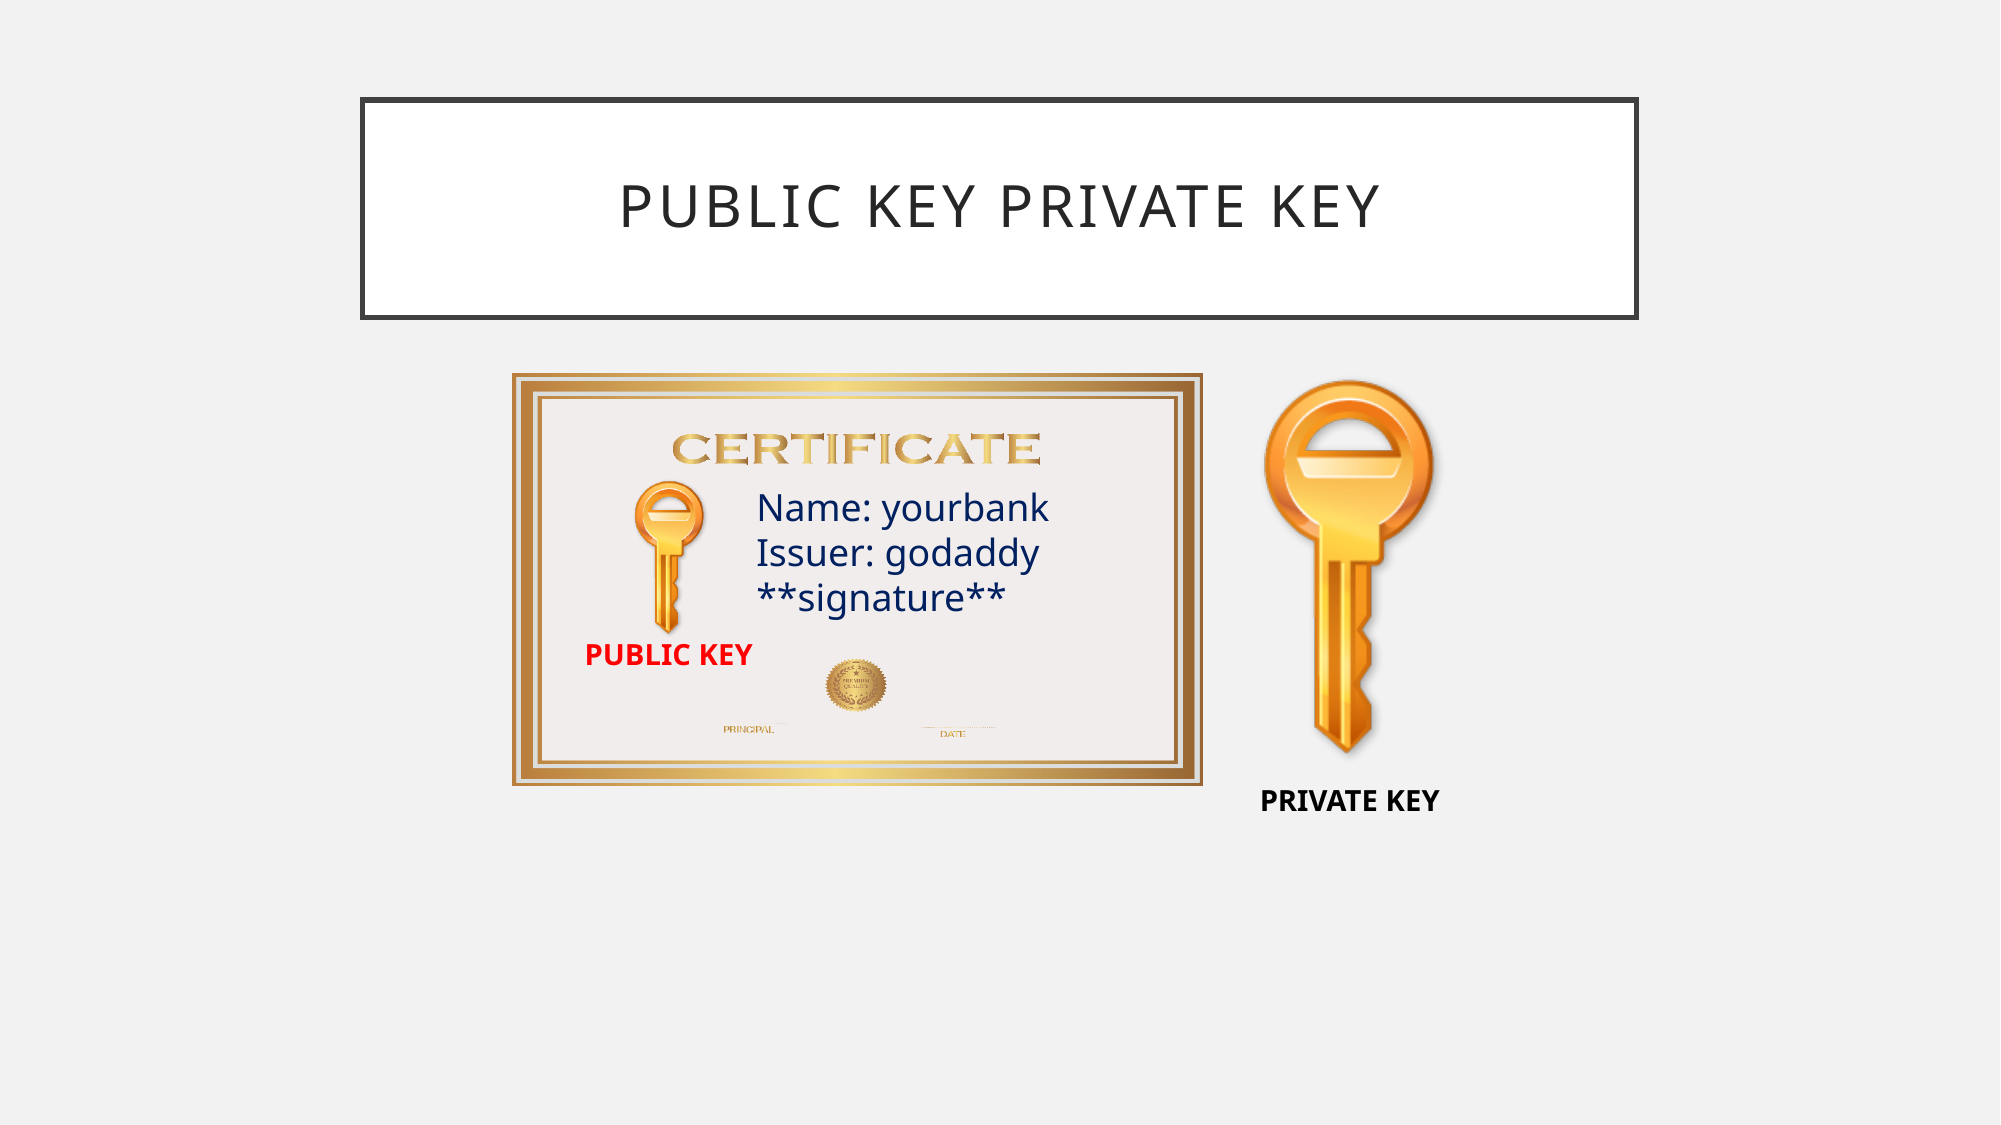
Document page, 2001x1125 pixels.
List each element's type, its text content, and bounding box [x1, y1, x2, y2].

title Public Key Private Key [360, 97, 1639, 320]
picture [512, 373, 1203, 786]
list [1203, 374, 1550, 775]
text_box PRIVATE KEY [1149, 775, 1550, 825]
